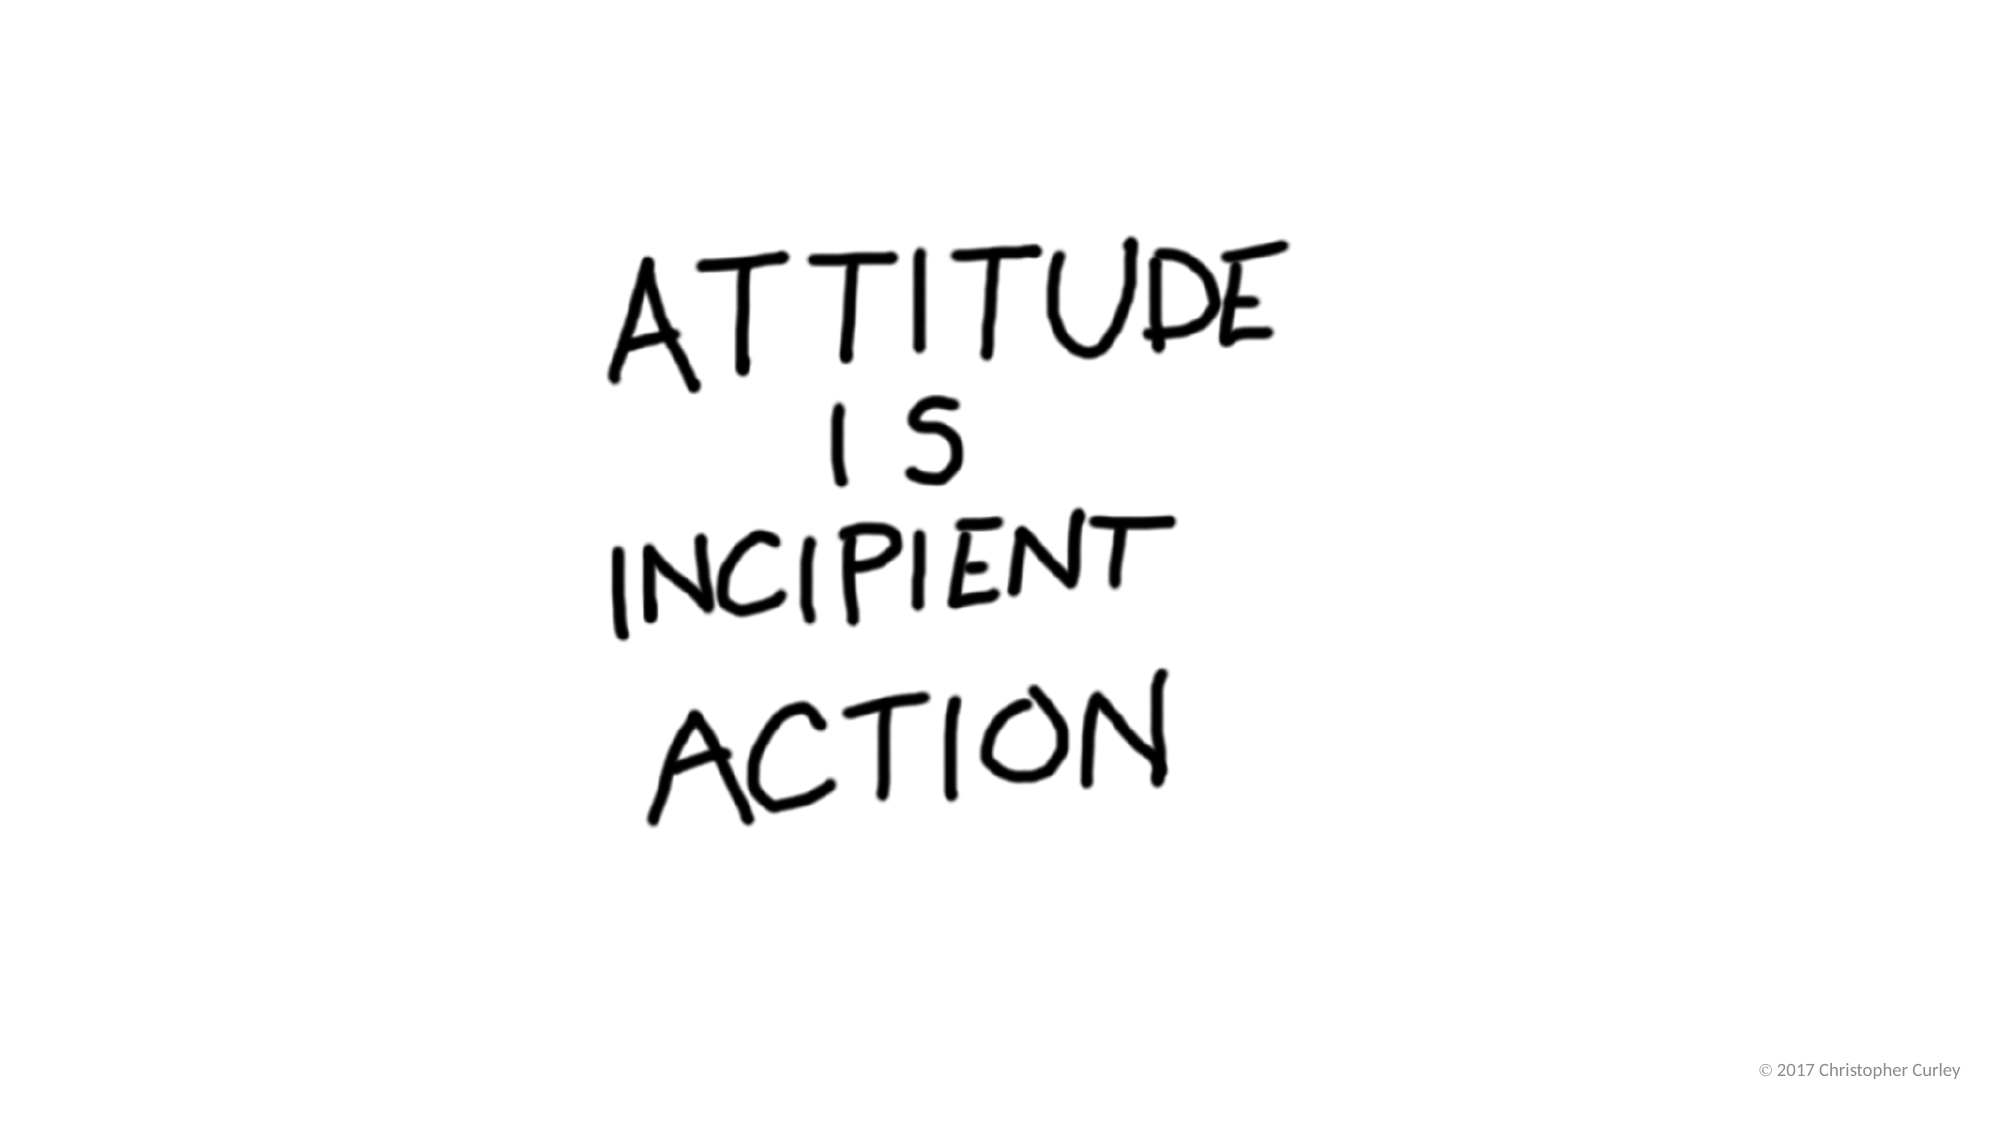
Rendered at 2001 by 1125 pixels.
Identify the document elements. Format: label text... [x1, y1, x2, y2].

footer Ⓒ 2017 Christopher Curley [1750, 1039, 1981, 1100]
picture [249, 0, 1750, 1125]
